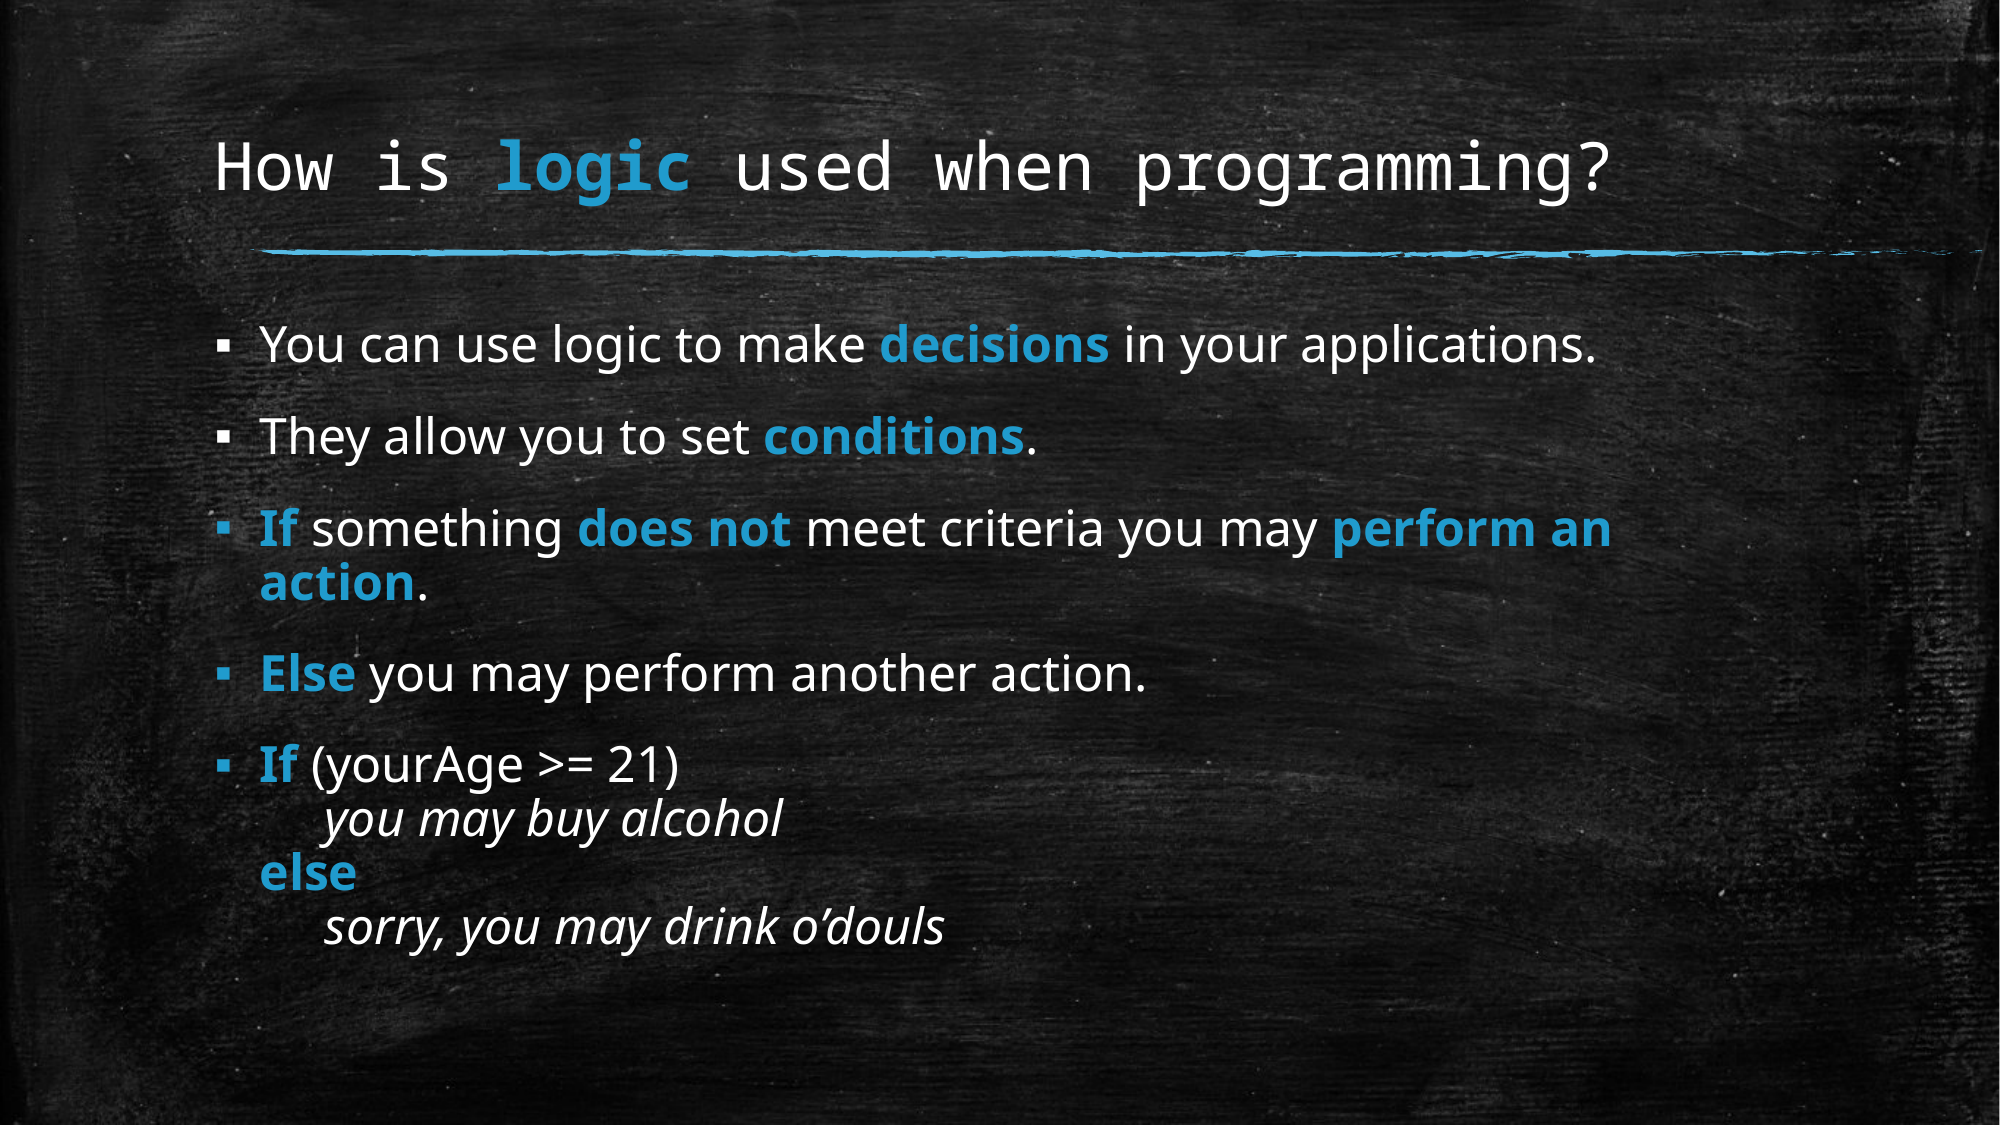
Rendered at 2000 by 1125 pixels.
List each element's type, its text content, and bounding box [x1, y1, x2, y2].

text_box How is logic used when programming? [199, 45, 1750, 213]
text_box You can use logic to make decisions in your applications. They allow you to set conditions. If something does not meet criteria you may perform an action. Else you may perform another action. If (yourAge >= 21) you may buy alcohol else sorry, you may drink o’douls [199, 312, 1703, 975]
